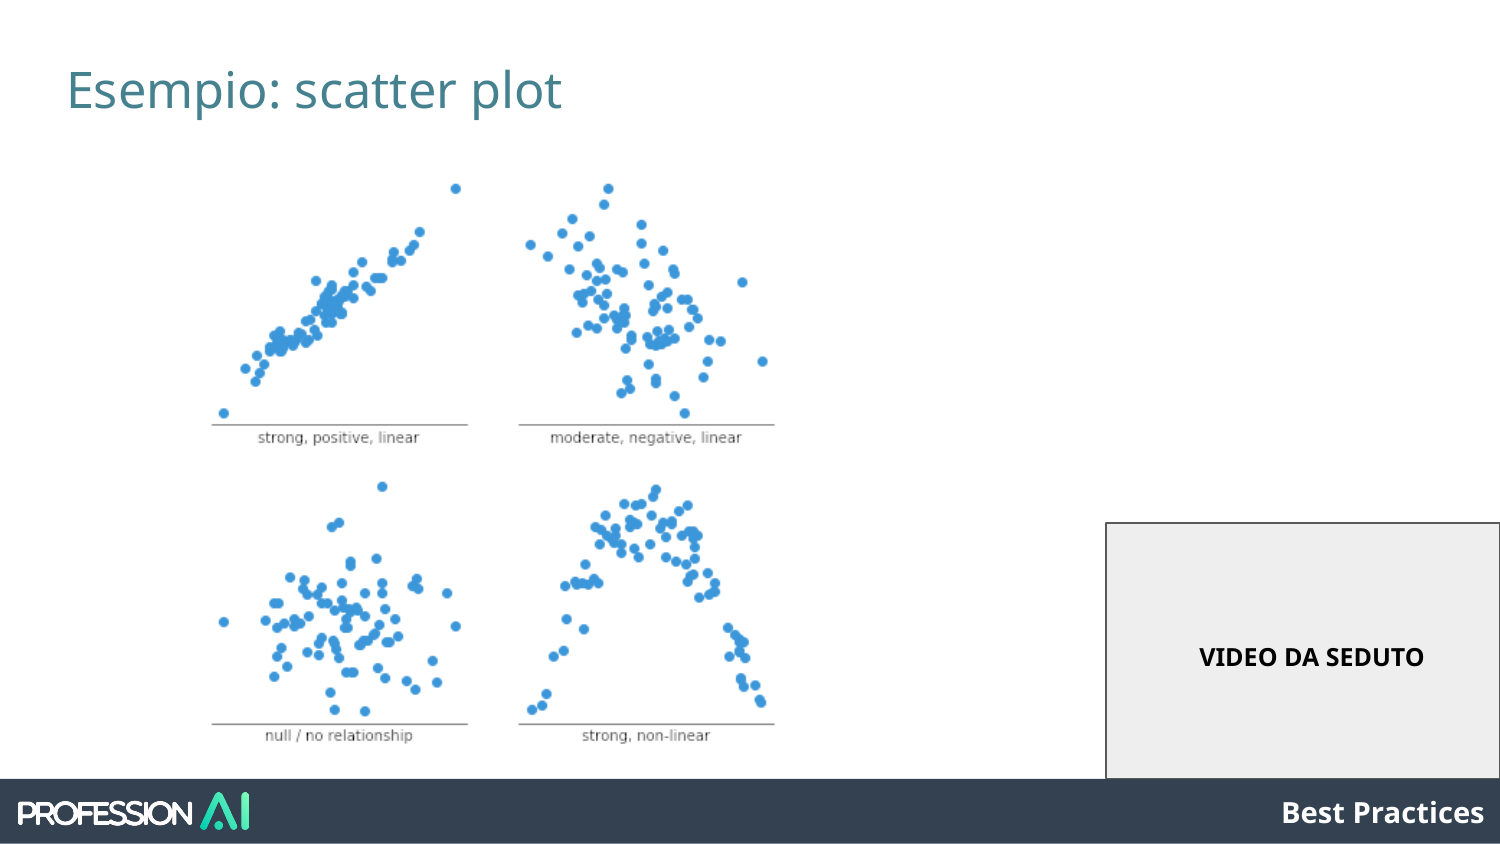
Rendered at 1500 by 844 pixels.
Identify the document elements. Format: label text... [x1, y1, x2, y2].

text_box Best Practices [731, 778, 1500, 844]
text_box [1105, 523, 1500, 779]
picture [17, 792, 250, 831]
text_box [0, 778, 731, 844]
title Esempio: scatter plot [51, 42, 1449, 137]
title VIDEO DA SEDUTO [1148, 626, 1477, 721]
picture [195, 161, 788, 755]
